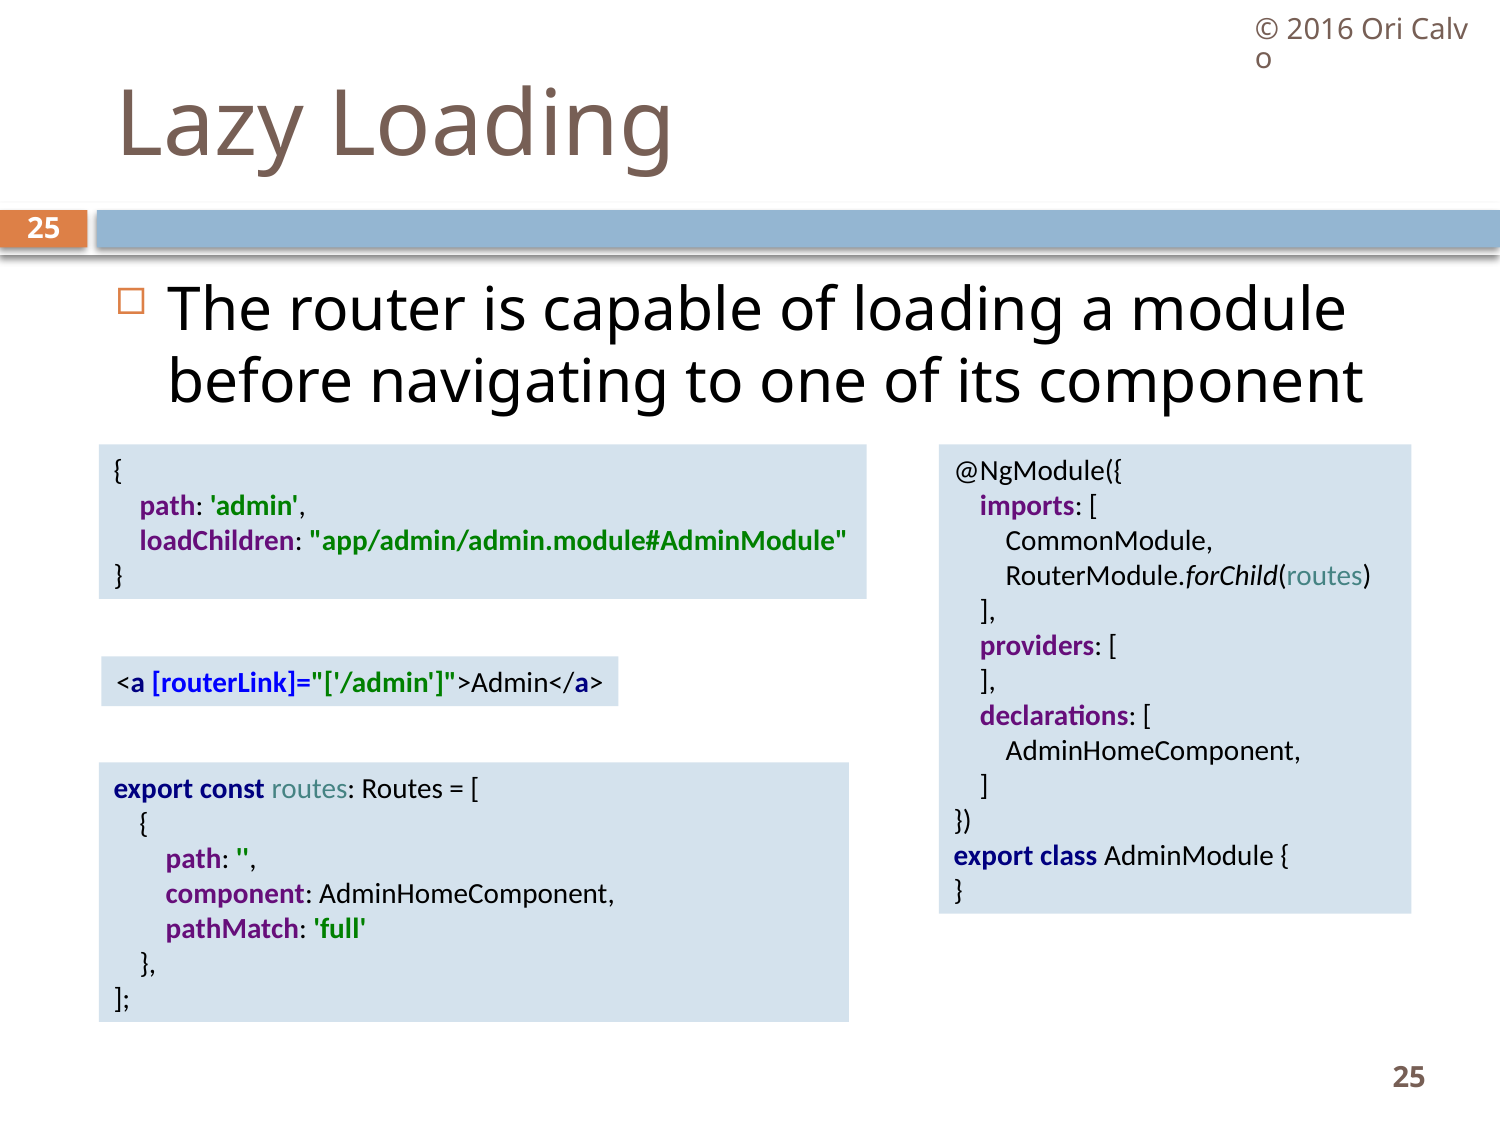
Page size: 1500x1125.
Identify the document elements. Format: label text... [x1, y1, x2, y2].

text_box export const routes: Routes = [ { path: '', component: AdminHomeComponent, pathMatch: 'full' }, ]; [98, 762, 849, 1022]
slide_number 25 [0, 208, 88, 249]
text_box { path: 'admin', loadChildren: "app/admin/admin.module#AdminModule" } [98, 444, 867, 599]
list The router is capable of loading a module before navigating to one of its component [100, 262, 1438, 1000]
text_box @NgModule({ imports: [ CommonModule, RouterModule.forChild(routes) ], providers: [ ], declarations: [ AdminHomeComponent, ] }) export class AdminModule { } [938, 444, 1412, 914]
text_box <a [routerLink]="['/admin']">Admin</a> [101, 656, 619, 707]
title Lazy Loading [100, 37, 1438, 200]
footer © 2016 Ori Calvo [1240, 0, 1500, 60]
